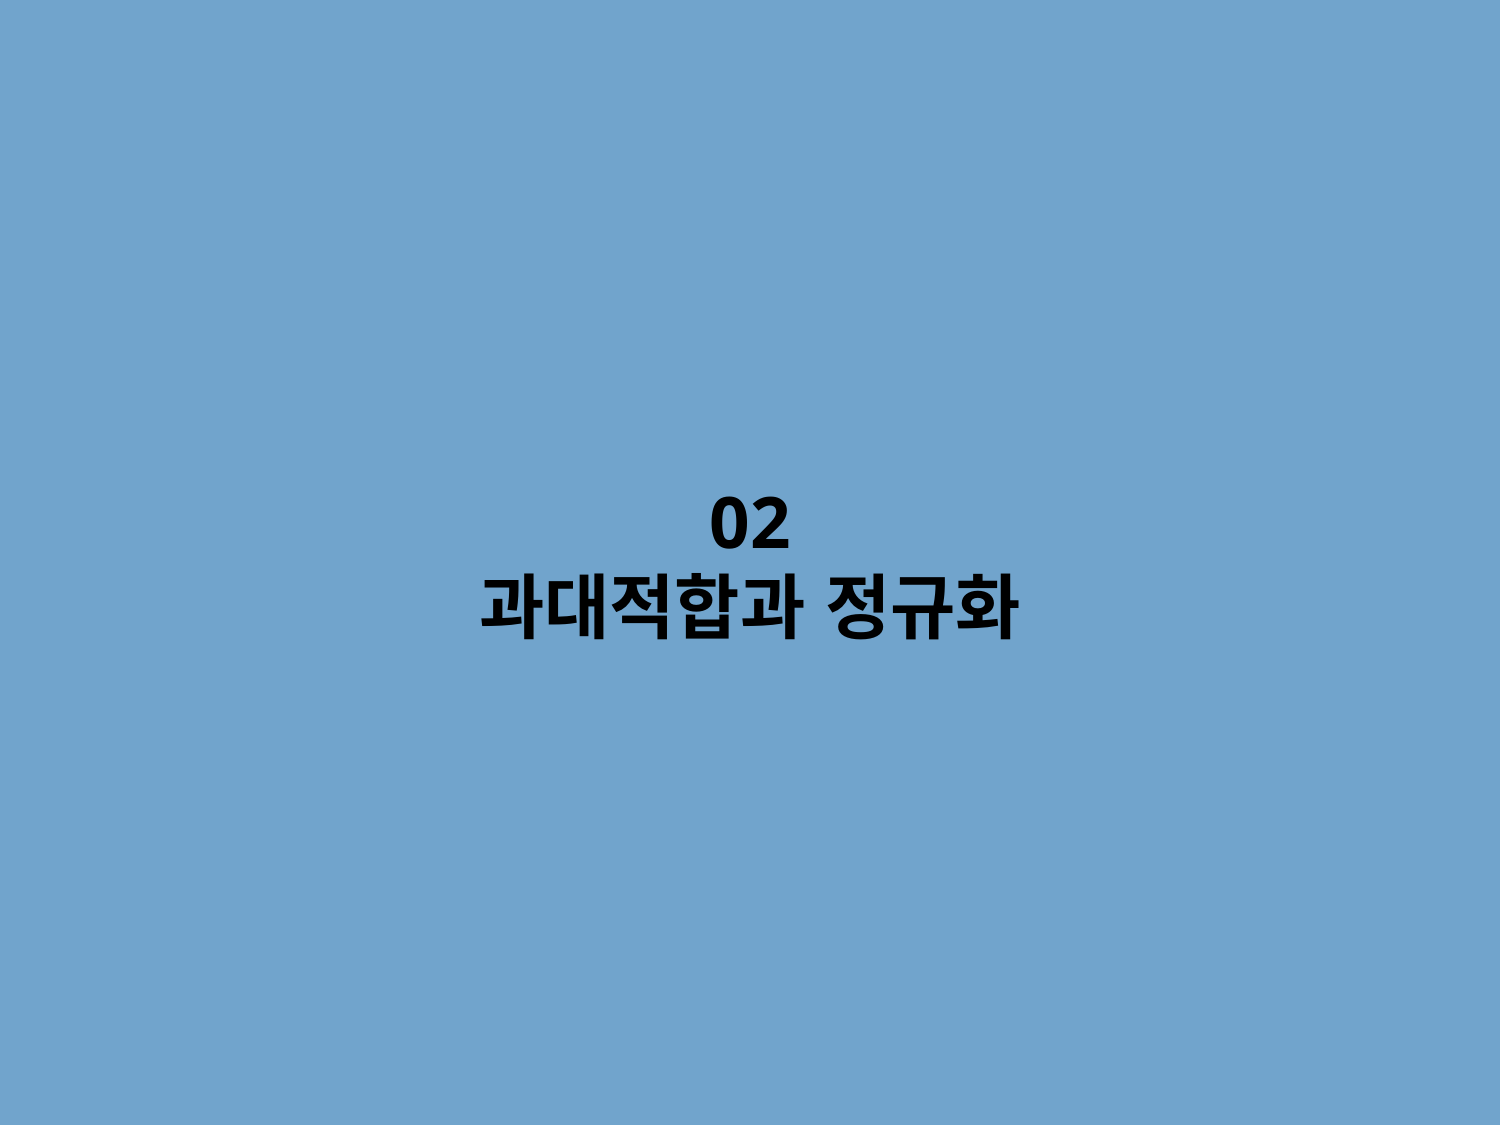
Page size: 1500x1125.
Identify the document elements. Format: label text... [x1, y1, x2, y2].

title 02 과대적합과 정규화 [75, 468, 1426, 657]
